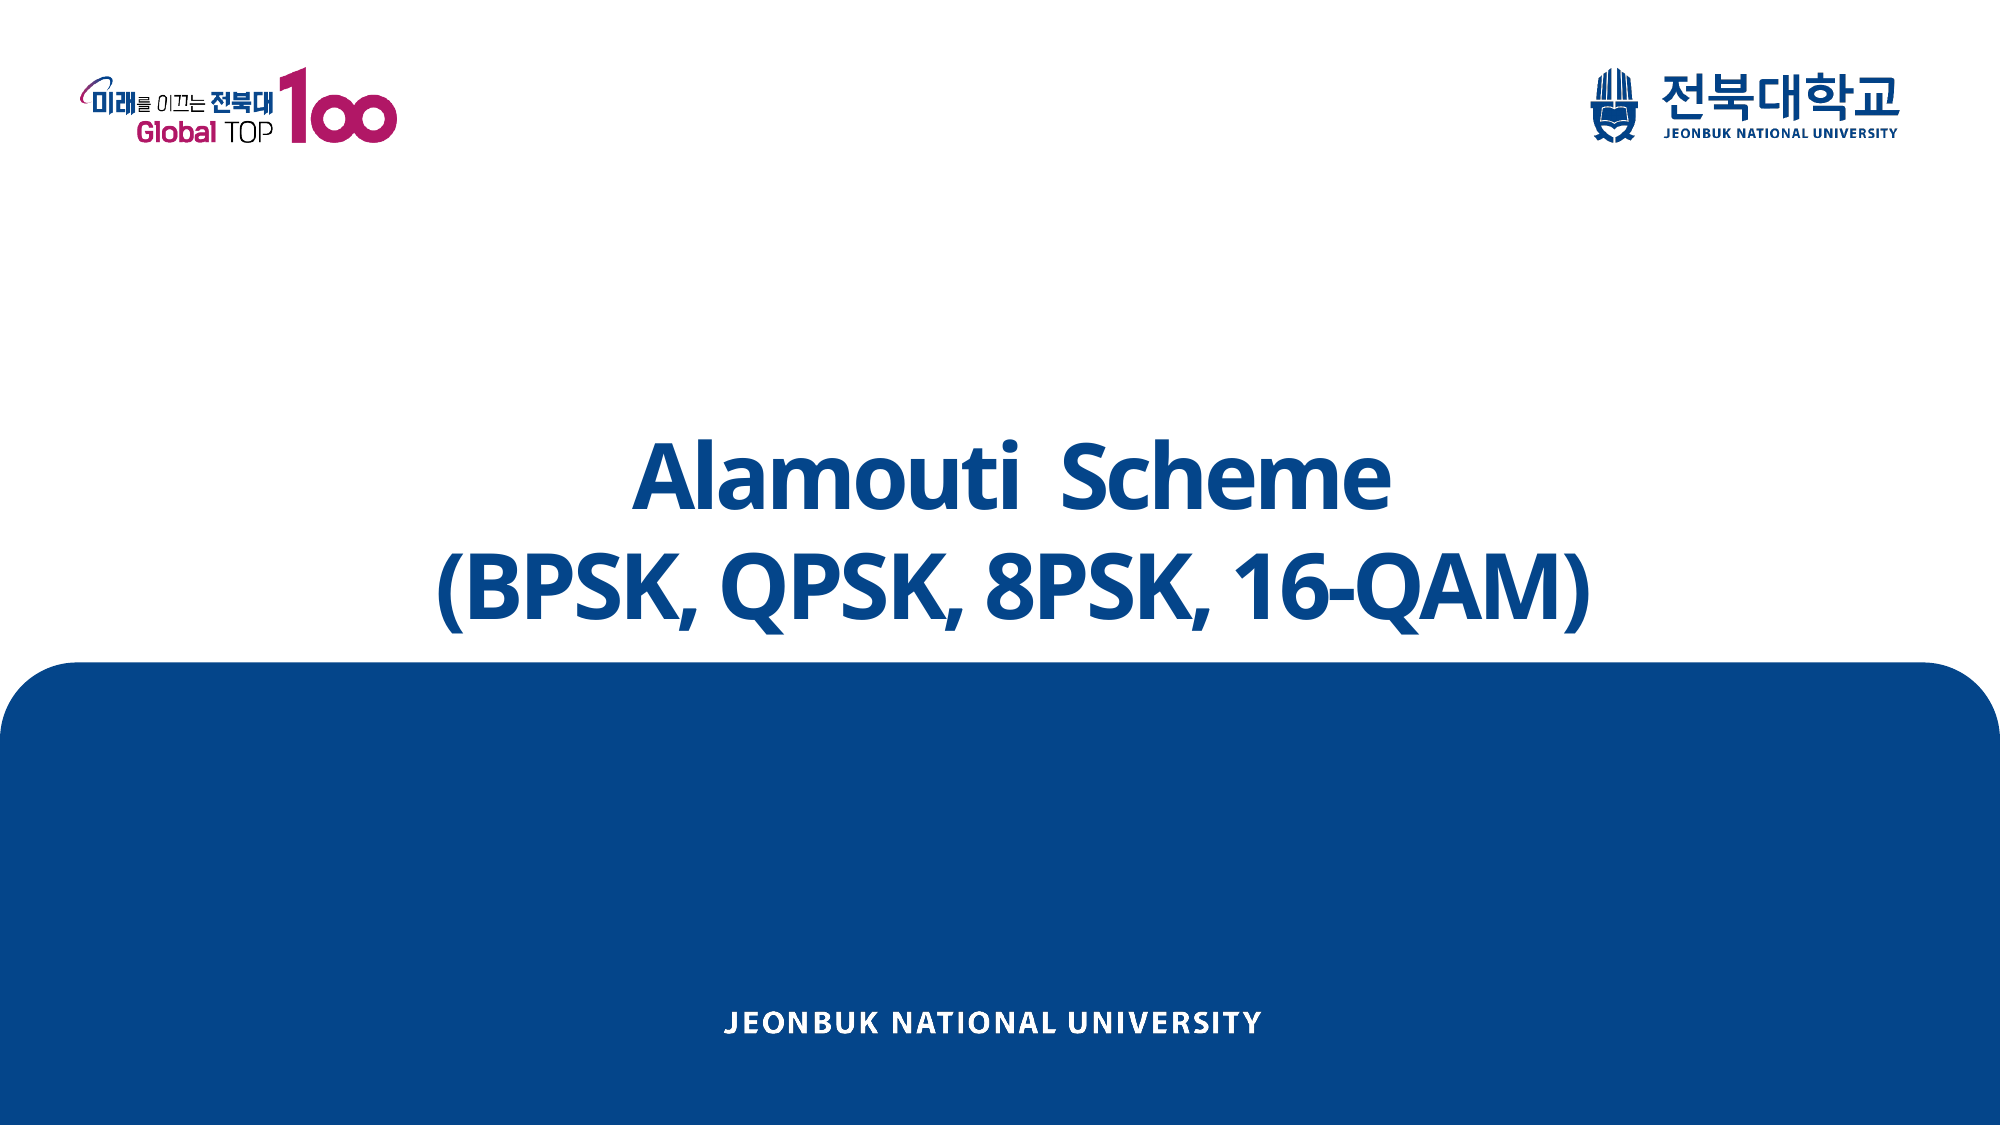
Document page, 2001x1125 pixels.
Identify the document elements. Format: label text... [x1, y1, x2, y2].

text_box [0, 660, 2000, 1125]
text_box Alamouti Scheme (BPSK, QPSK, 8PSK, 16-QAM) [80, 410, 1948, 645]
picture [1580, 61, 1906, 149]
picture [709, 982, 1284, 1038]
picture [79, 67, 397, 143]
